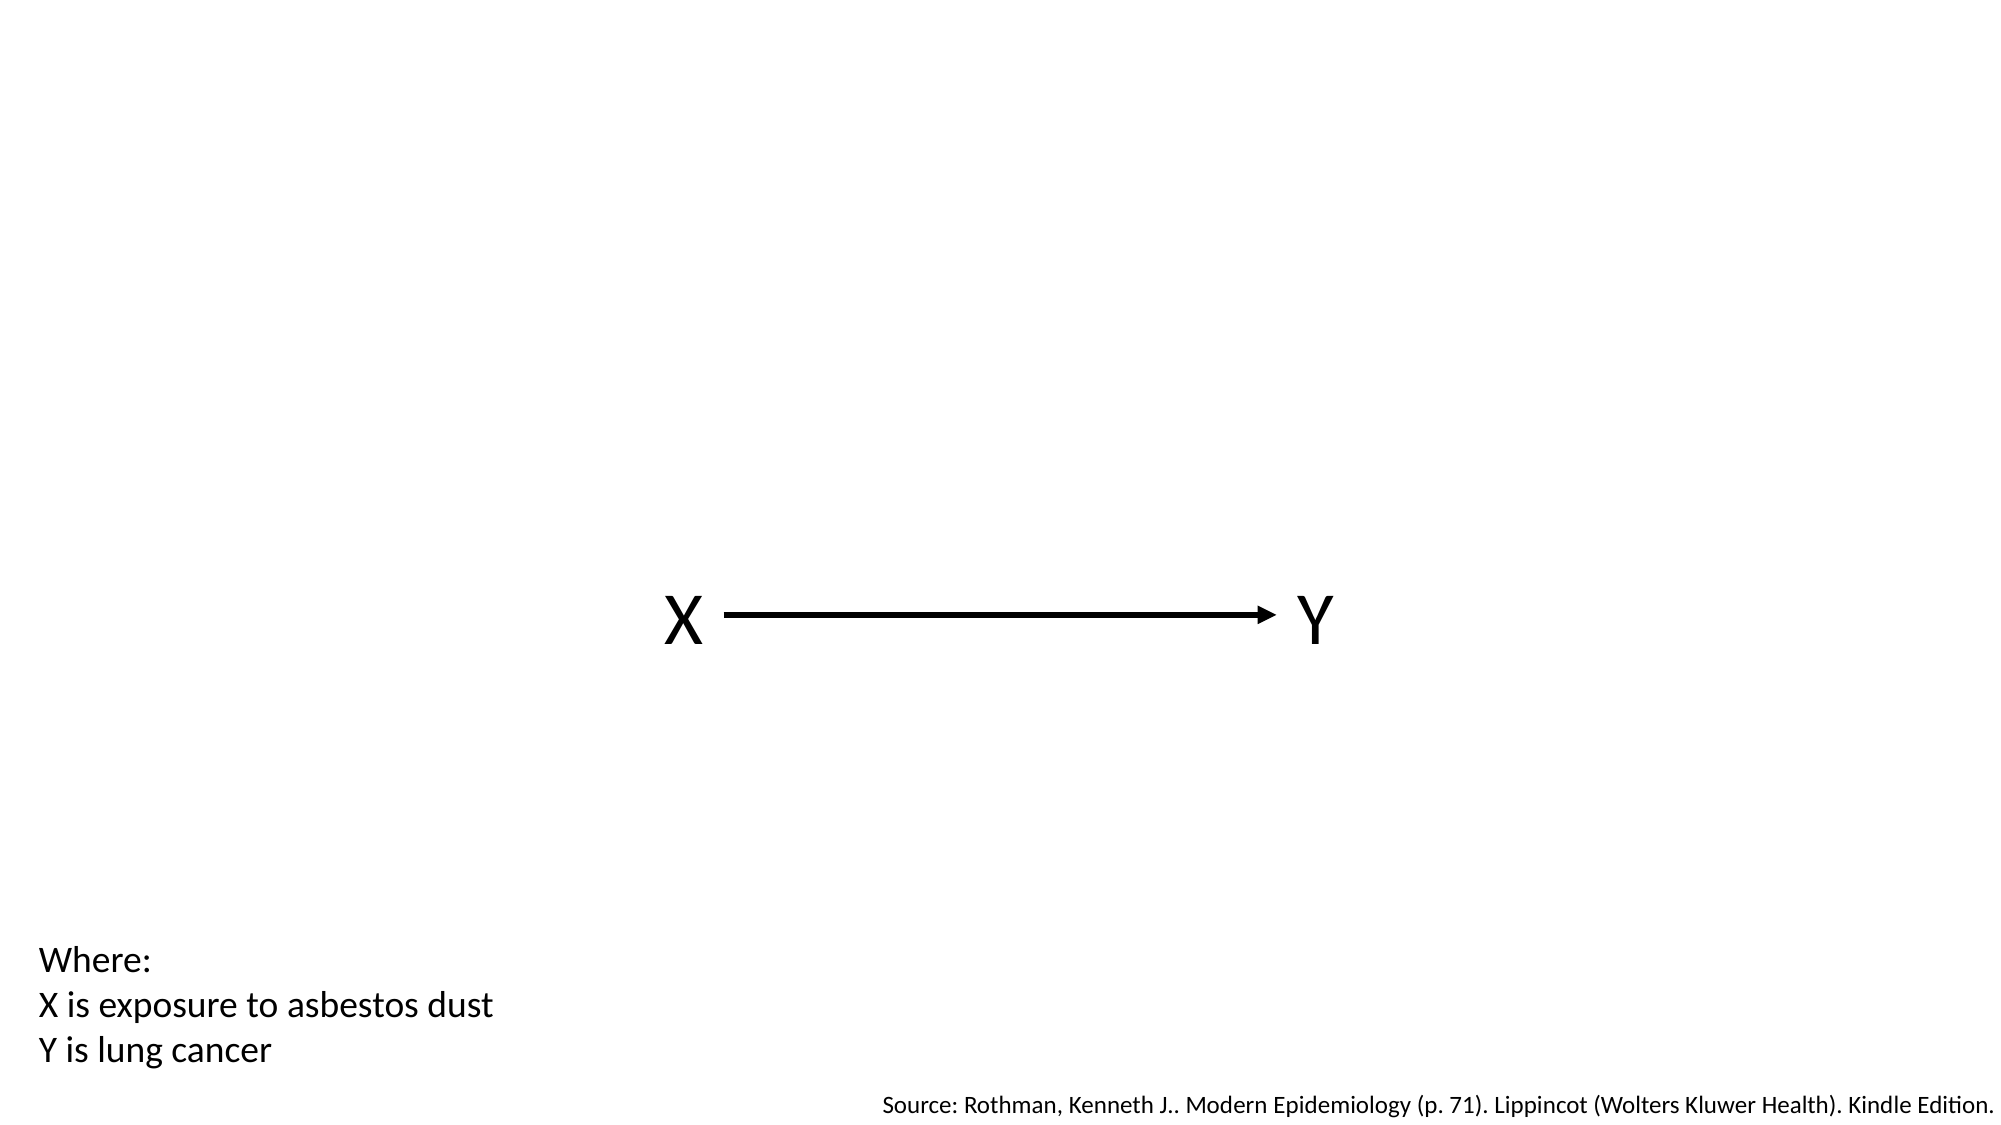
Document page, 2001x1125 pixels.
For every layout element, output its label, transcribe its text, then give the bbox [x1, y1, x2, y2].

text_box X [643, 562, 724, 668]
text_box Where: X is exposure to asbestos dust Y is lung cancer [24, 927, 510, 1078]
text_box Source: Rothman, Kenneth J.. Modern Epidemiology (p. 71). Lippincot (Wolters Kluwer Health). Kindle Edition. [867, 1081, 2000, 1125]
text_box Y [1276, 562, 1356, 668]
